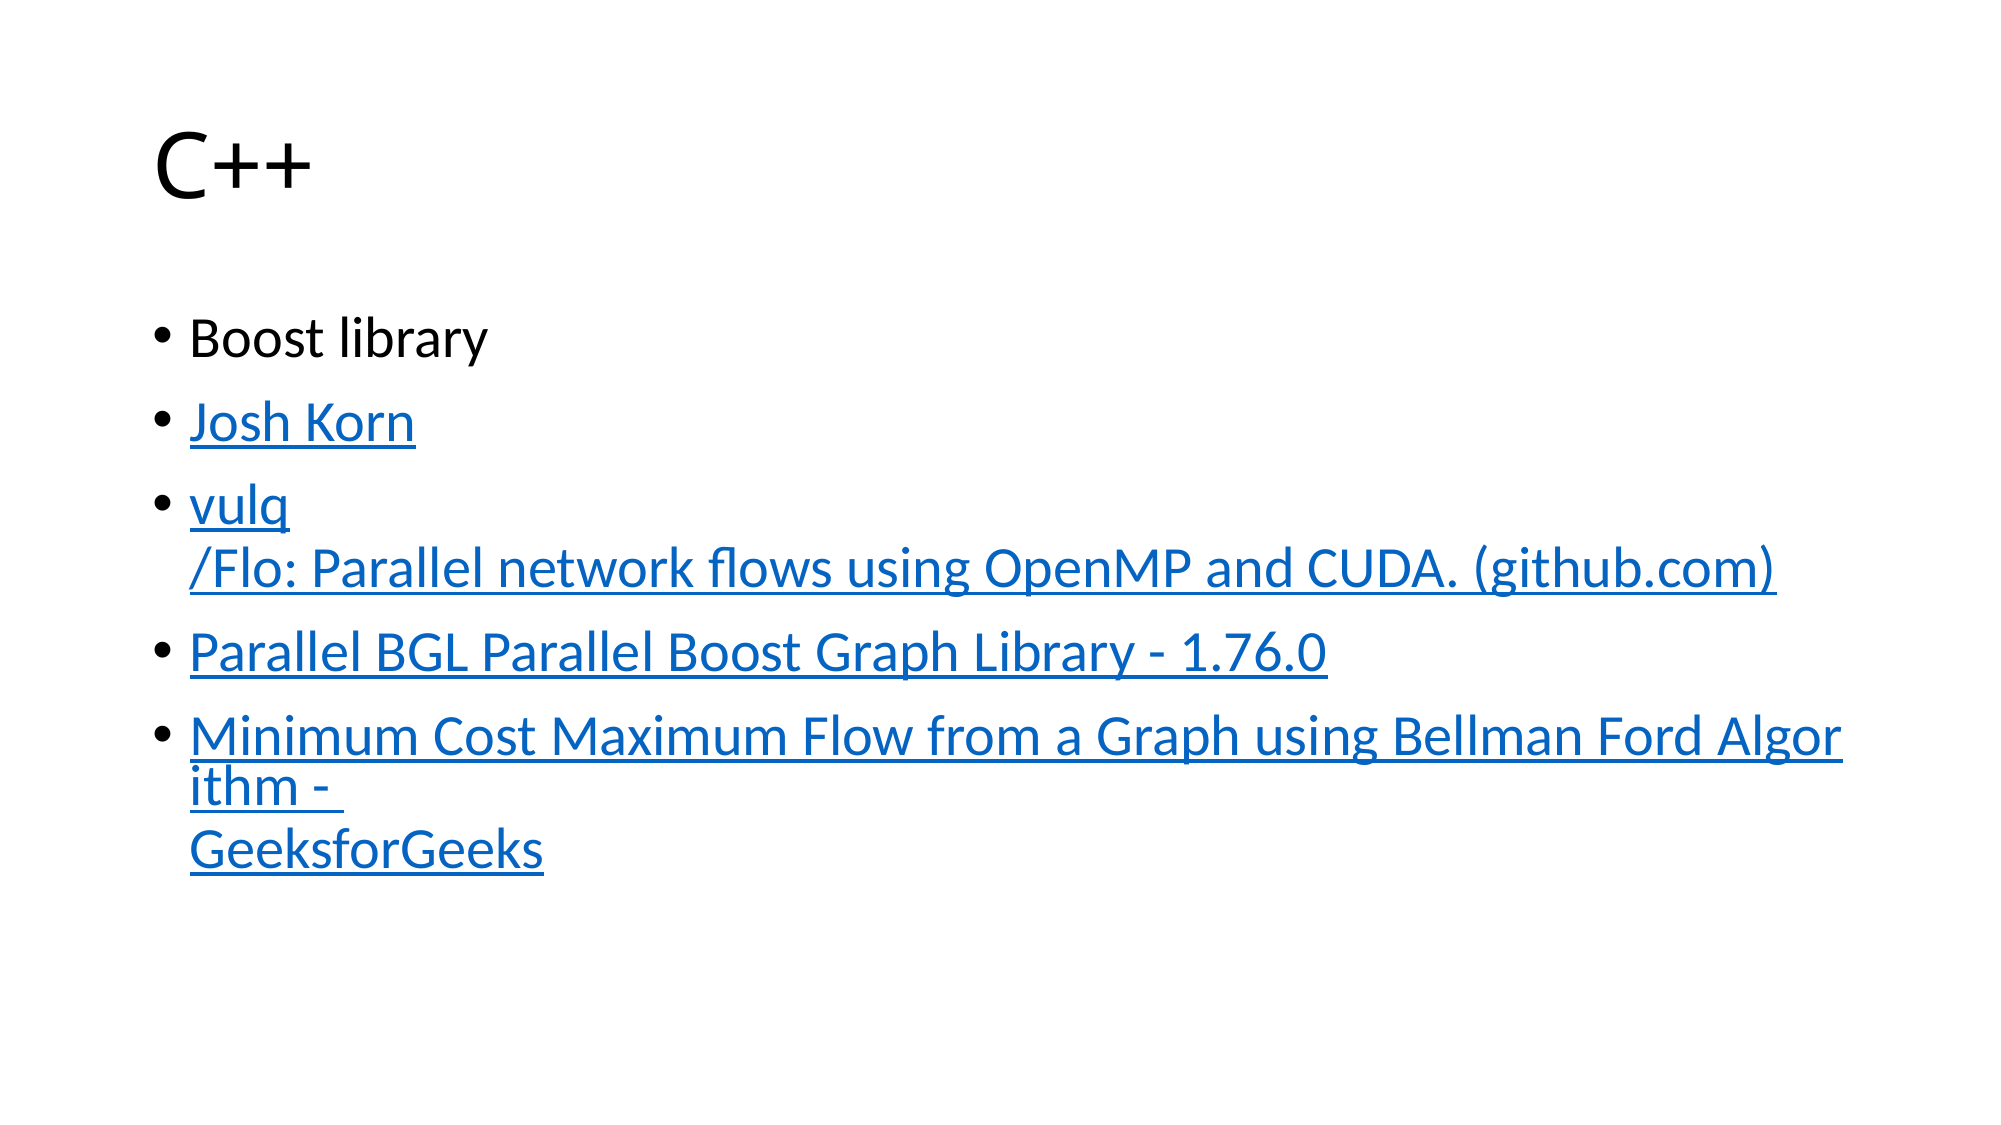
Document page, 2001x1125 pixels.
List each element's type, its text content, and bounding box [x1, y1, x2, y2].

list Boost library Josh Korn vulq/Flo: Parallel network flows using OpenMP and CUDA. (github.com) Parallel BGL Parallel Boost Graph Library - 1.76.0 Minimum Cost Maximum Flow from a Graph using Bellman Ford Algorithm - GeeksforGeeks [137, 299, 1863, 1014]
title C++ [137, 59, 1863, 278]
